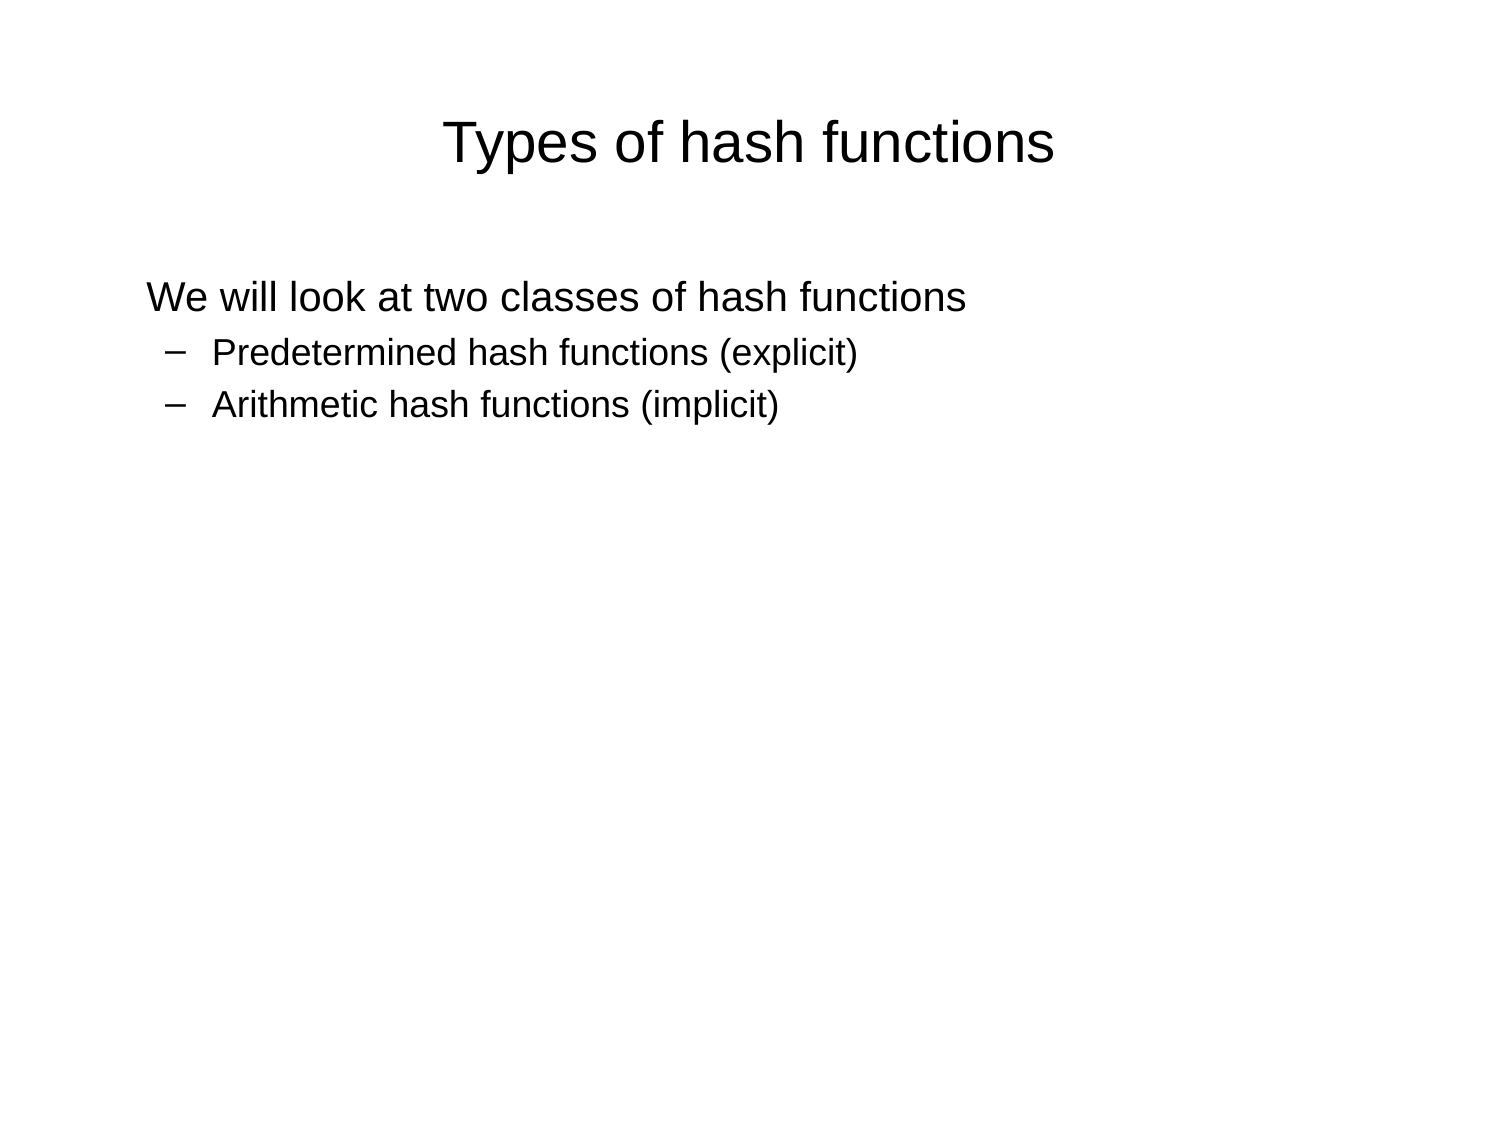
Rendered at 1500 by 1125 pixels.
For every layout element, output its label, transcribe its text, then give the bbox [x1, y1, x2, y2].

title Types of hash functions [74, 44, 1426, 233]
list We will look at two classes of hash functions Predetermined hash functions (explicit) Arithmetic hash functions (implicit) [74, 262, 1426, 1006]
